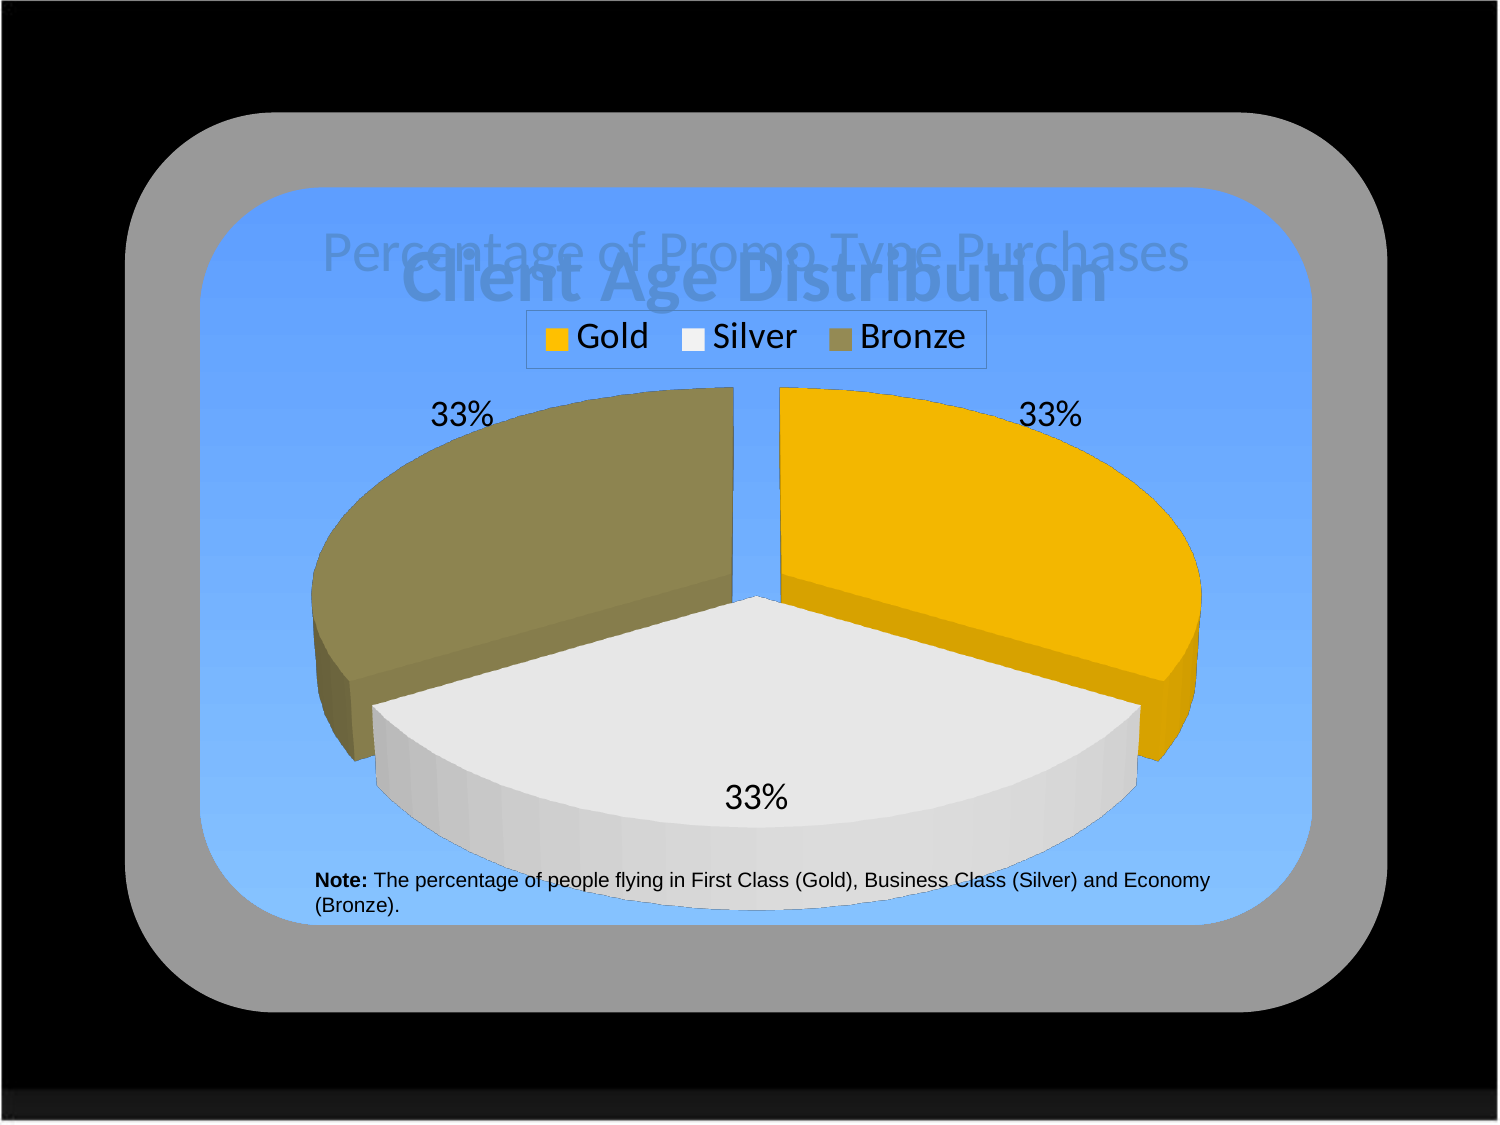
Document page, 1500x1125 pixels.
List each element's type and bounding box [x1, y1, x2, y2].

chart [199, 187, 1313, 926]
picture [0, 0, 1500, 1125]
